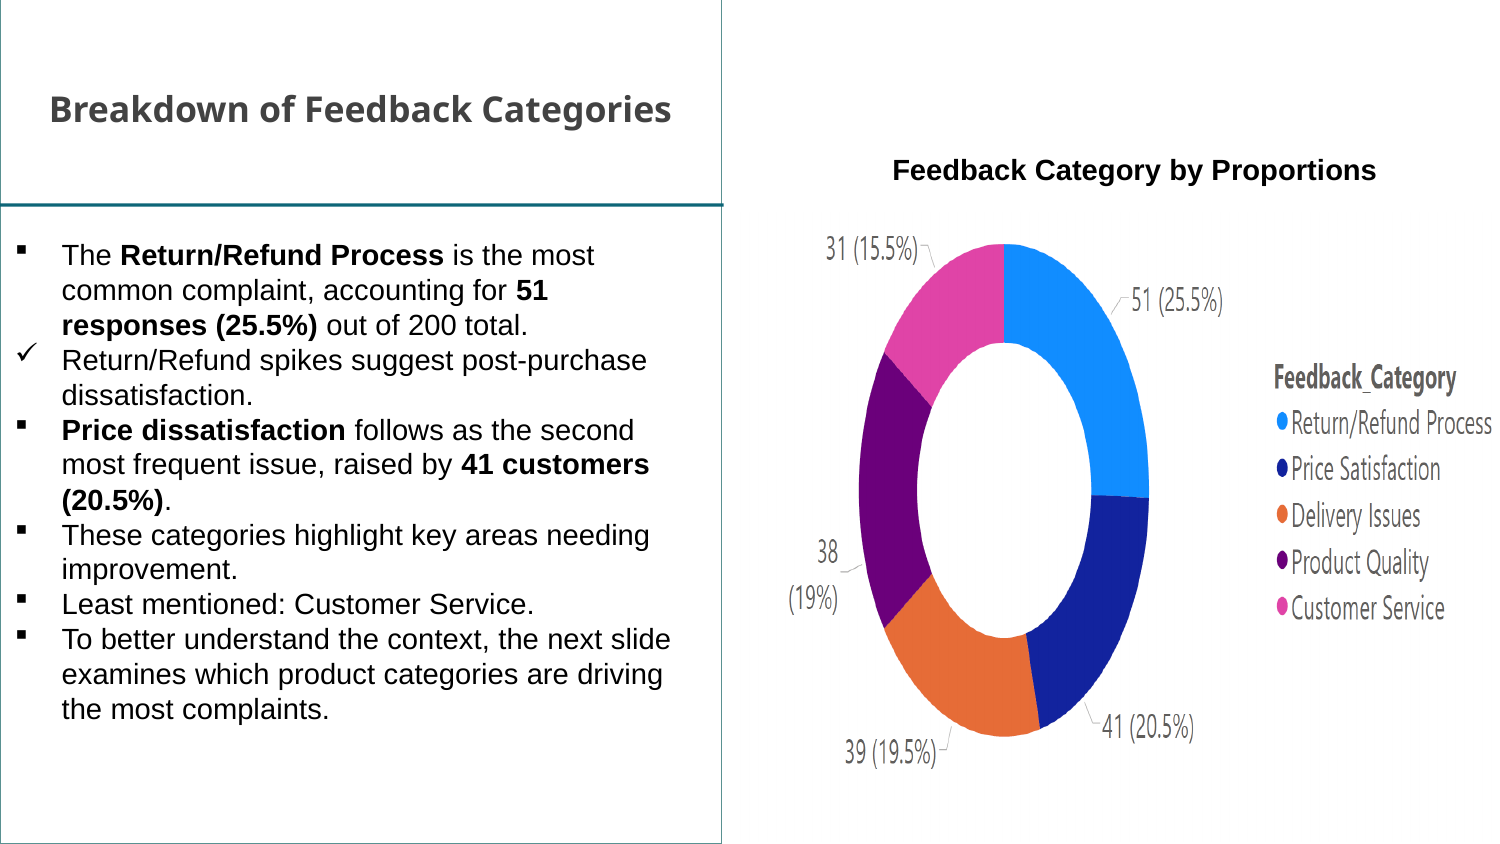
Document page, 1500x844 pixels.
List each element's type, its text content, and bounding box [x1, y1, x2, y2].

text_box Feedback Category by Proportions [877, 143, 1432, 194]
picture [730, 211, 1500, 842]
text_box The Return/Refund Process is the most common complaint, accounting for 51 responses (25.5%) out of 200 total. Return/Refund spikes suggest post-purchase dissatisfaction. Price dissatisfaction follows as the second most frequent issue, raised by 41 customers (20.5%). These categories highlight key areas needing improvement. Least mentioned: Customer Service. To better understand the context, the next slide examines which product categories are driving the most complaints. [0, 228, 717, 786]
title Breakdown of Feedback Categories [33, 64, 698, 159]
text_box [0, 212, 723, 844]
text_box [0, 0, 723, 203]
